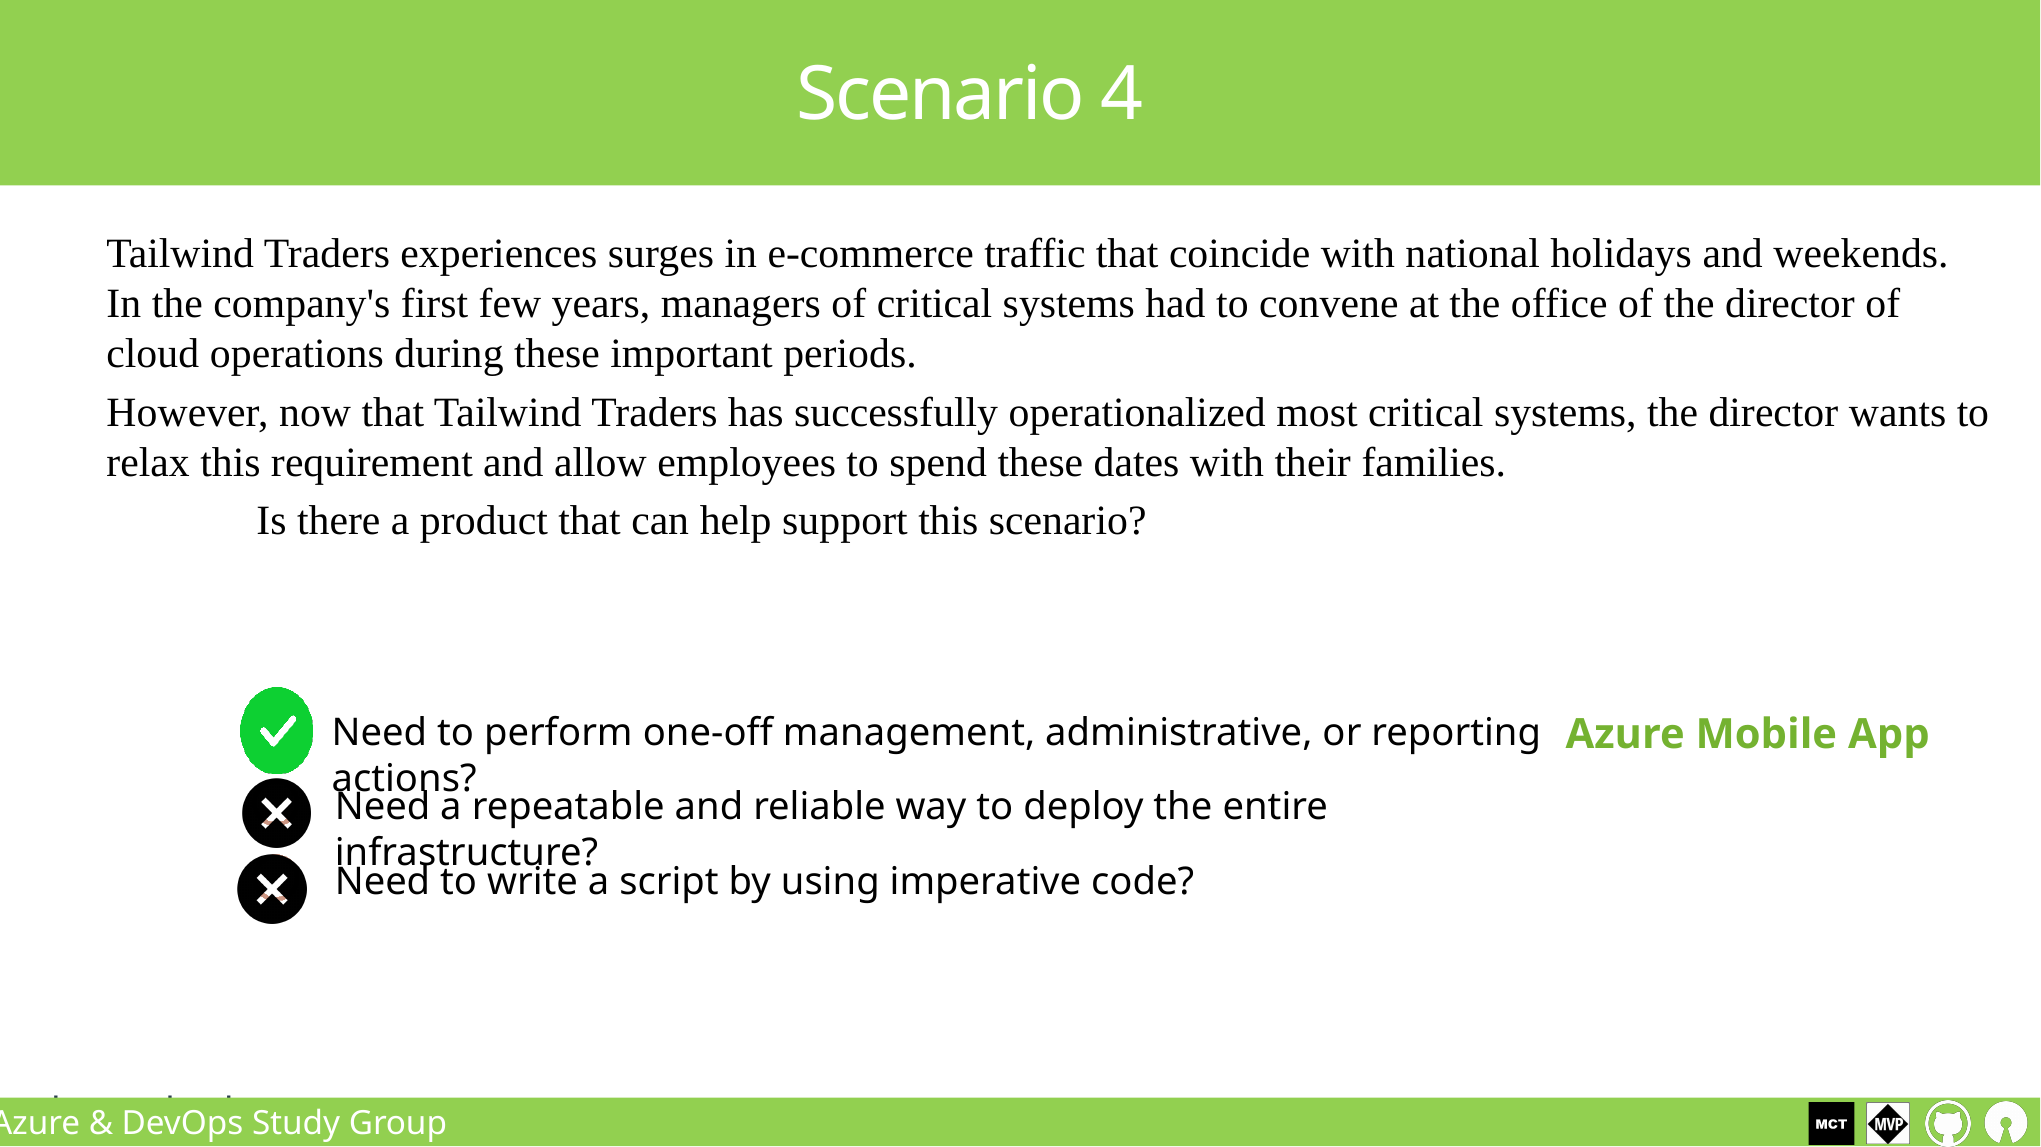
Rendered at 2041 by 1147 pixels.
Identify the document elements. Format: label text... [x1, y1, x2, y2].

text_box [316, 848, 1339, 911]
picture [1982, 1098, 2030, 1146]
text_box Azure Mobile App [1596, 706, 1945, 758]
text_box Tailwind Traders experiences surges in e-commerce traffic that coincide with national holidays and weekends. In the company's first few years, managers of critical systems had to convene at the office of the director of cloud operations during these important periods. However, now that Tailwind Traders has successfully operationalized most critical systems, the director wants to relax this requirement and allow employees to spend these dates with their families. Is there a product that can help support this scenario? [61, 226, 1995, 544]
picture [1925, 1100, 1971, 1147]
picture [228, 686, 321, 933]
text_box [313, 700, 1596, 809]
picture [1866, 1102, 1910, 1144]
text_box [321, 773, 1589, 836]
text_box Scenario 4 [368, 44, 1572, 135]
